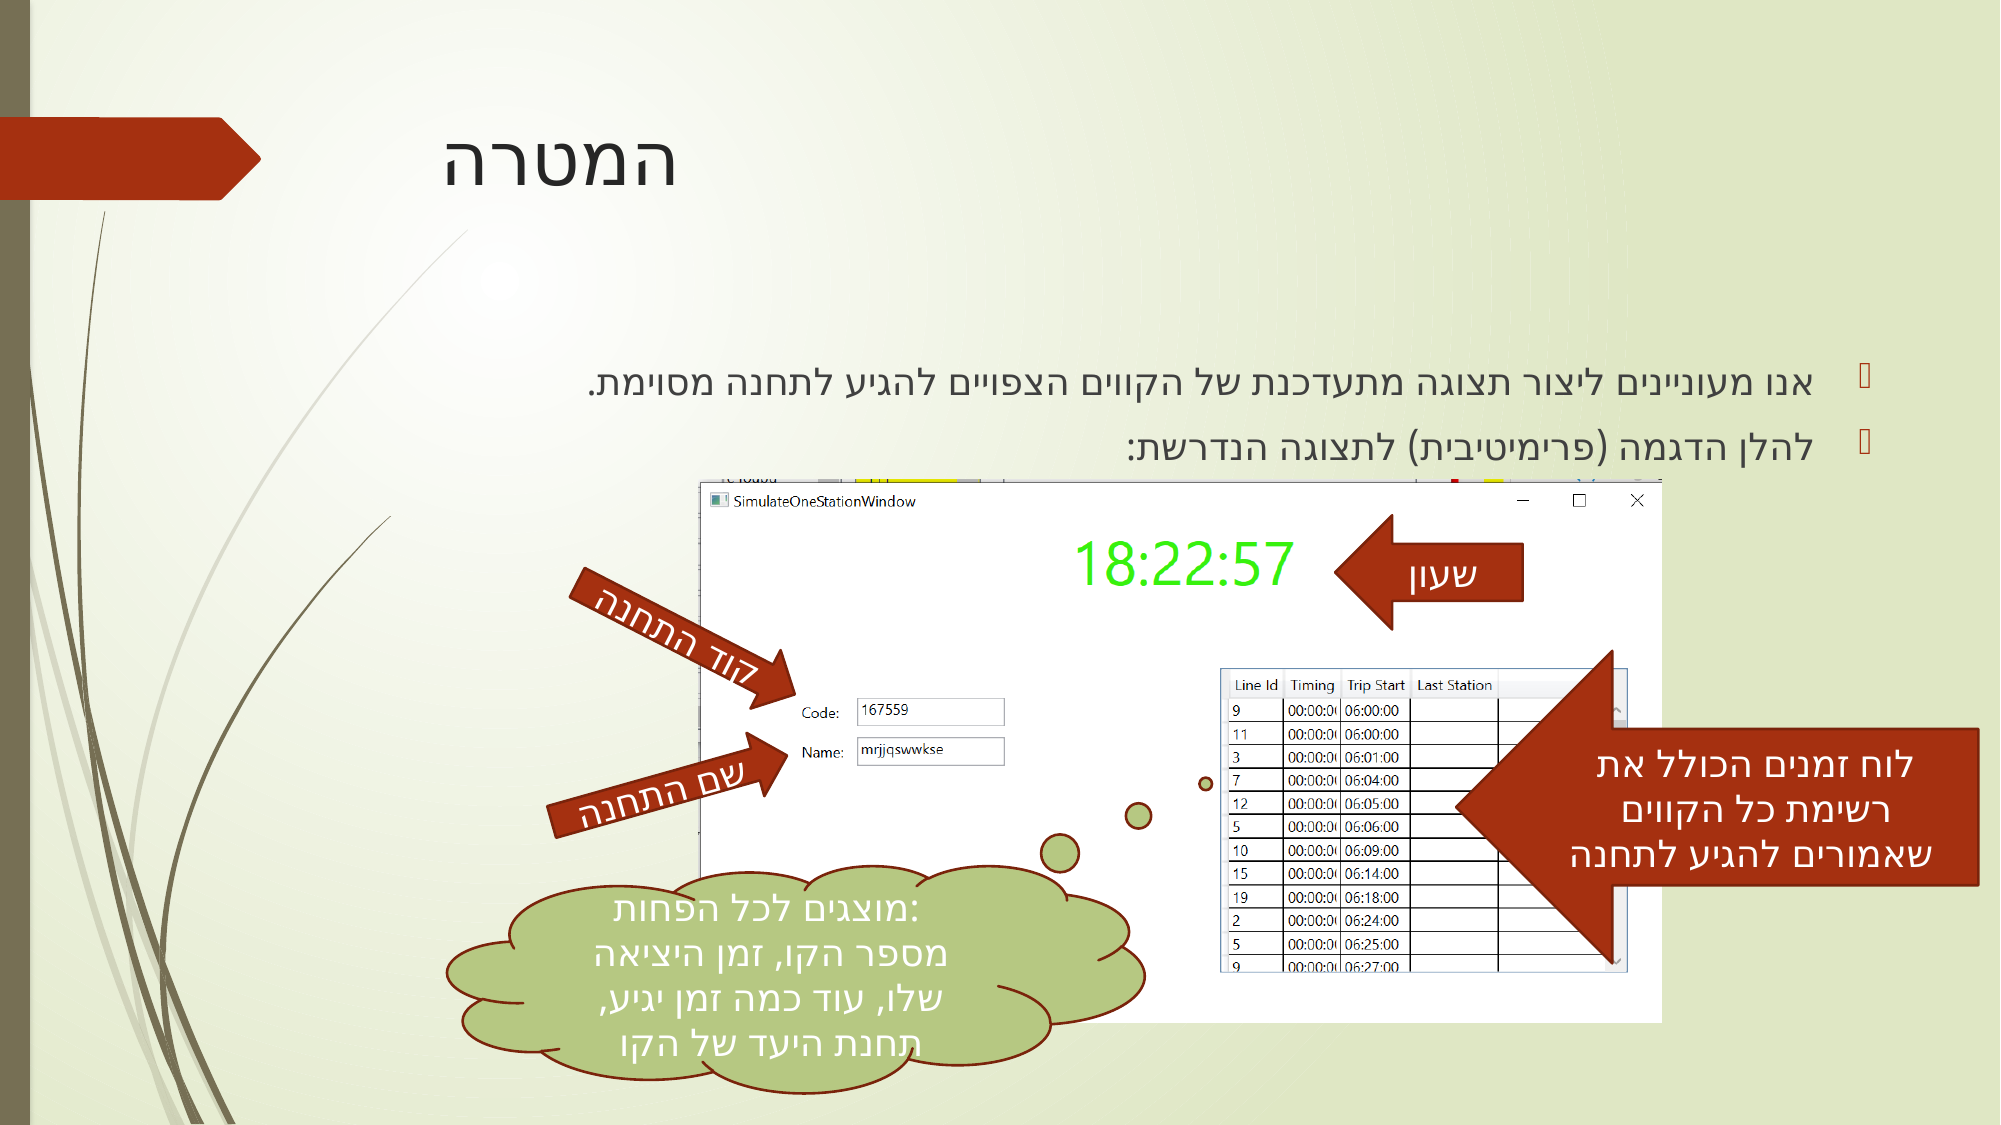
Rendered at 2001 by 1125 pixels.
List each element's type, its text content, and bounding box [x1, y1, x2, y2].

text_box לוח זמנים הכולל את רשימת כל הקווים שאמורים להגיע לתחנה [1665, 727, 1980, 887]
title המטרה [425, 102, 1888, 313]
list אנו מעוניינים ליצור תצוגה מתעדכנת של הקווים הצפויים להגיע לתחנה מסוימת. להלן הדגמה (פרימיטיבית) לתצוגה הנדרשת: [424, 350, 1888, 970]
text_box שם התחנה [545, 763, 693, 840]
picture [697, 479, 1662, 1023]
text_box מוצגים לכל הפחות: מספר הקו, זמן היציאה שלו, עוד כמה זמן יגיע, תחנת היעד של הקו [445, 880, 1052, 1095]
text_box קוד התחנה [568, 566, 693, 662]
